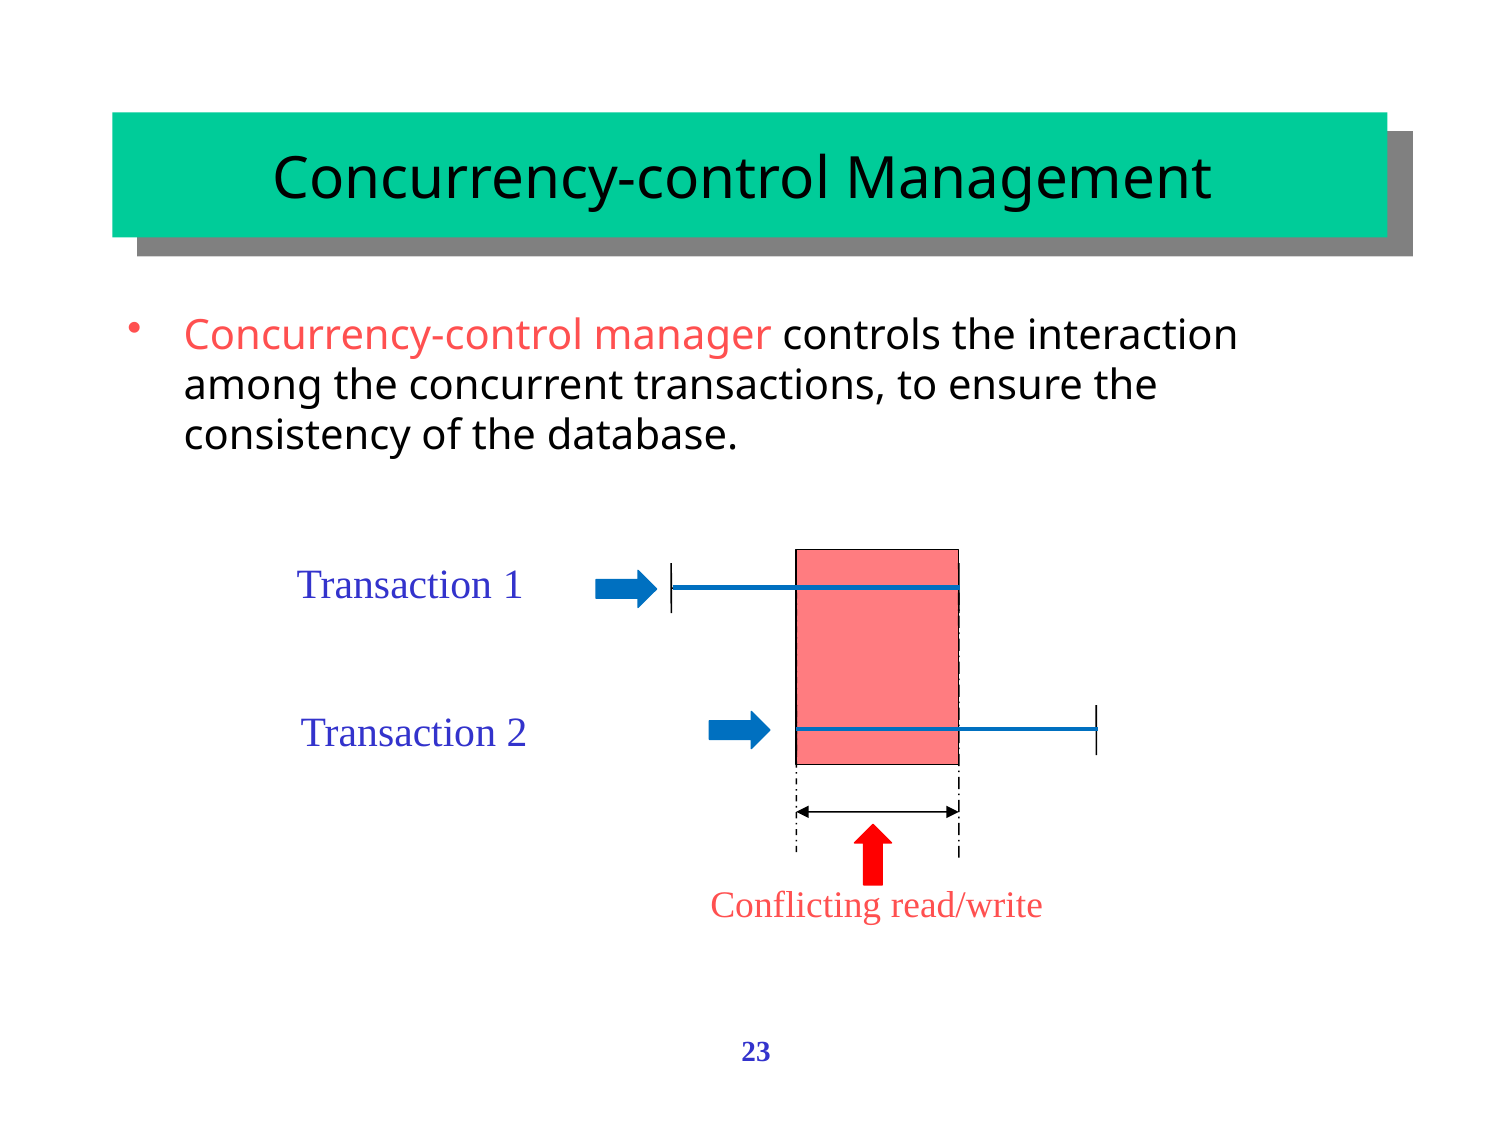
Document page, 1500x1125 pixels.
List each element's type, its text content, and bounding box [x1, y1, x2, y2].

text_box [280, 549, 1097, 934]
footer 23 [74, 1024, 1438, 1101]
text_box Concurrency-control manager controls the interaction among the concurrent transactions, to ensure the consistency of the database. [112, 299, 1388, 950]
text_box Concurrency-control Management [112, 112, 1388, 238]
